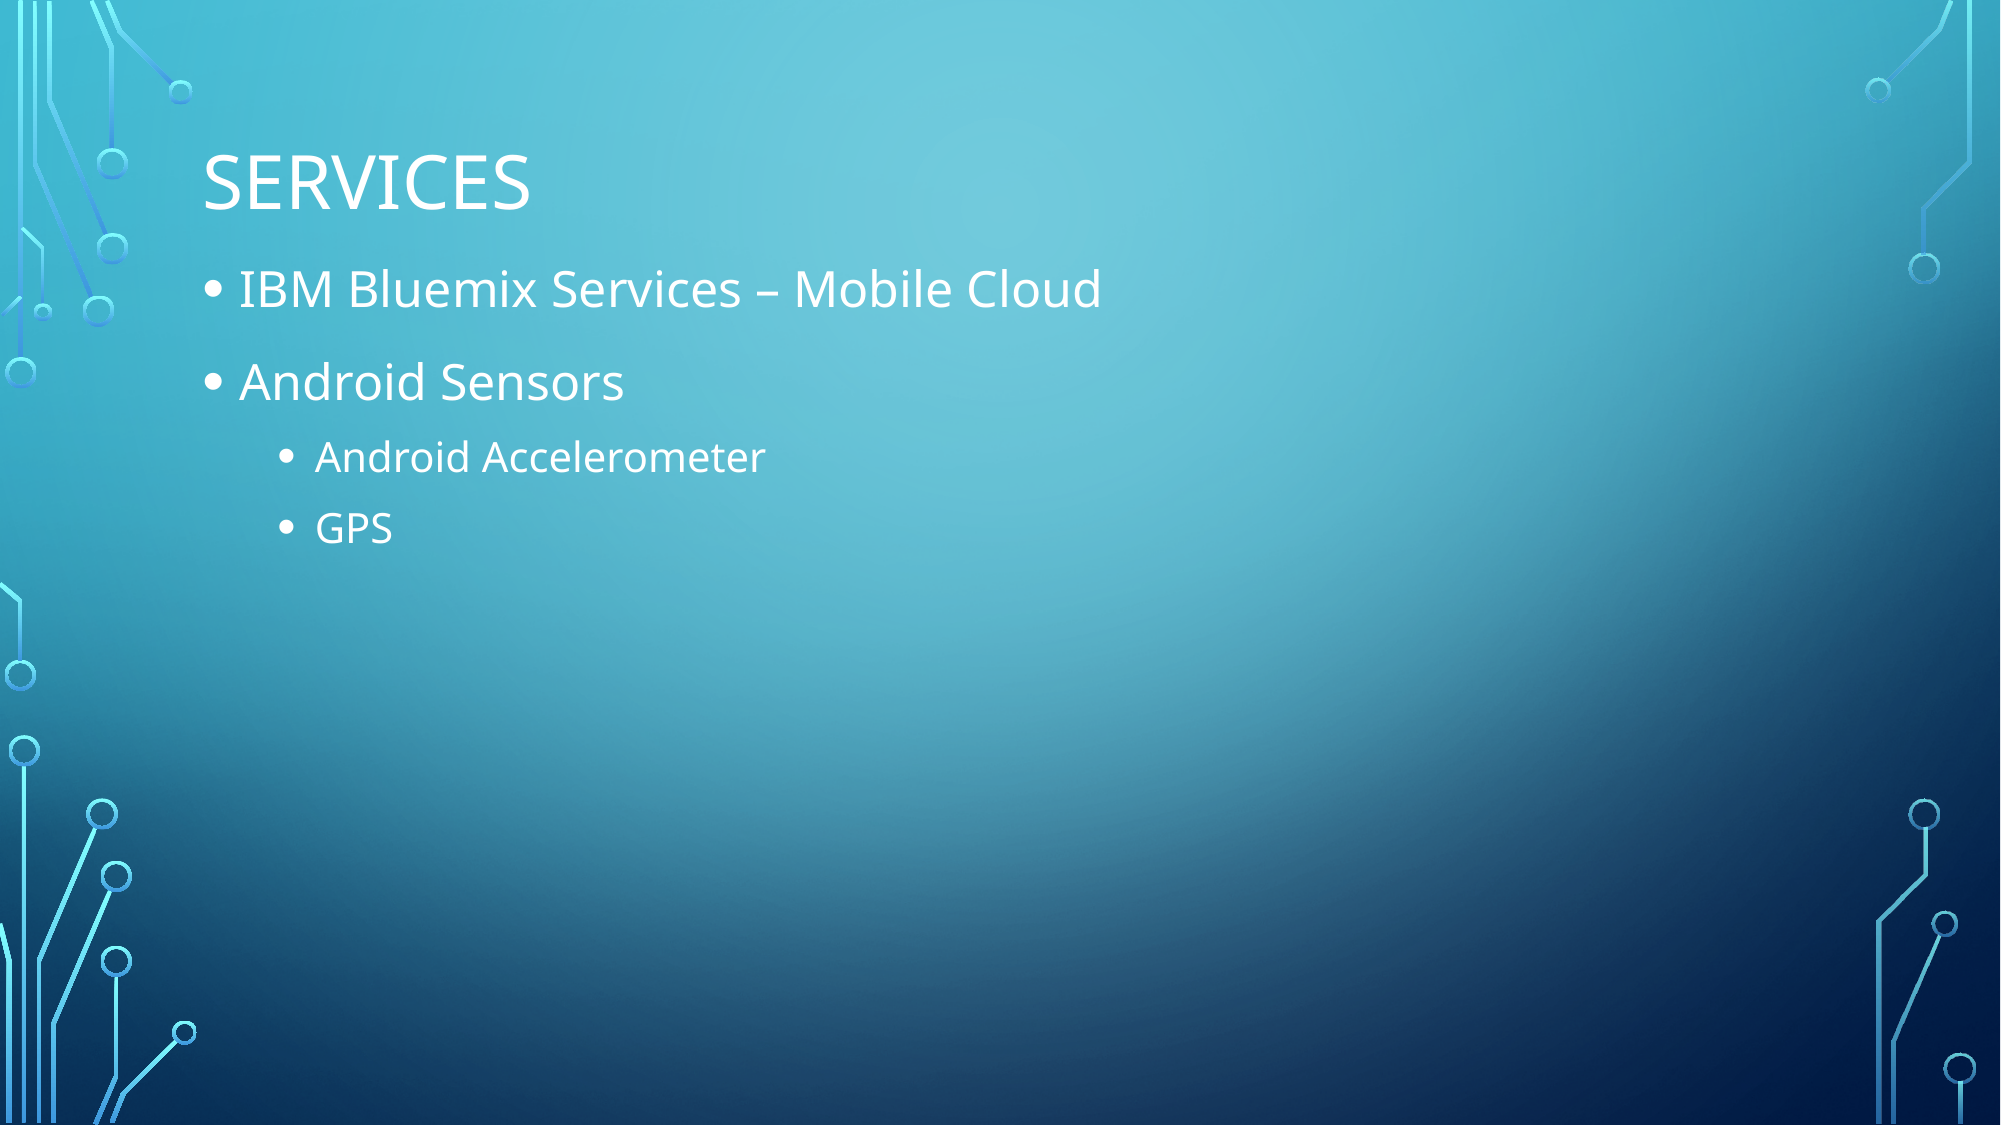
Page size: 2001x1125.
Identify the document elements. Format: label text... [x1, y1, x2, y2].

title Services [187, 101, 1813, 238]
list IBM Bluemix Services – Mobile Cloud Android Sensors Android Accelerometer GPS [187, 238, 1813, 639]
